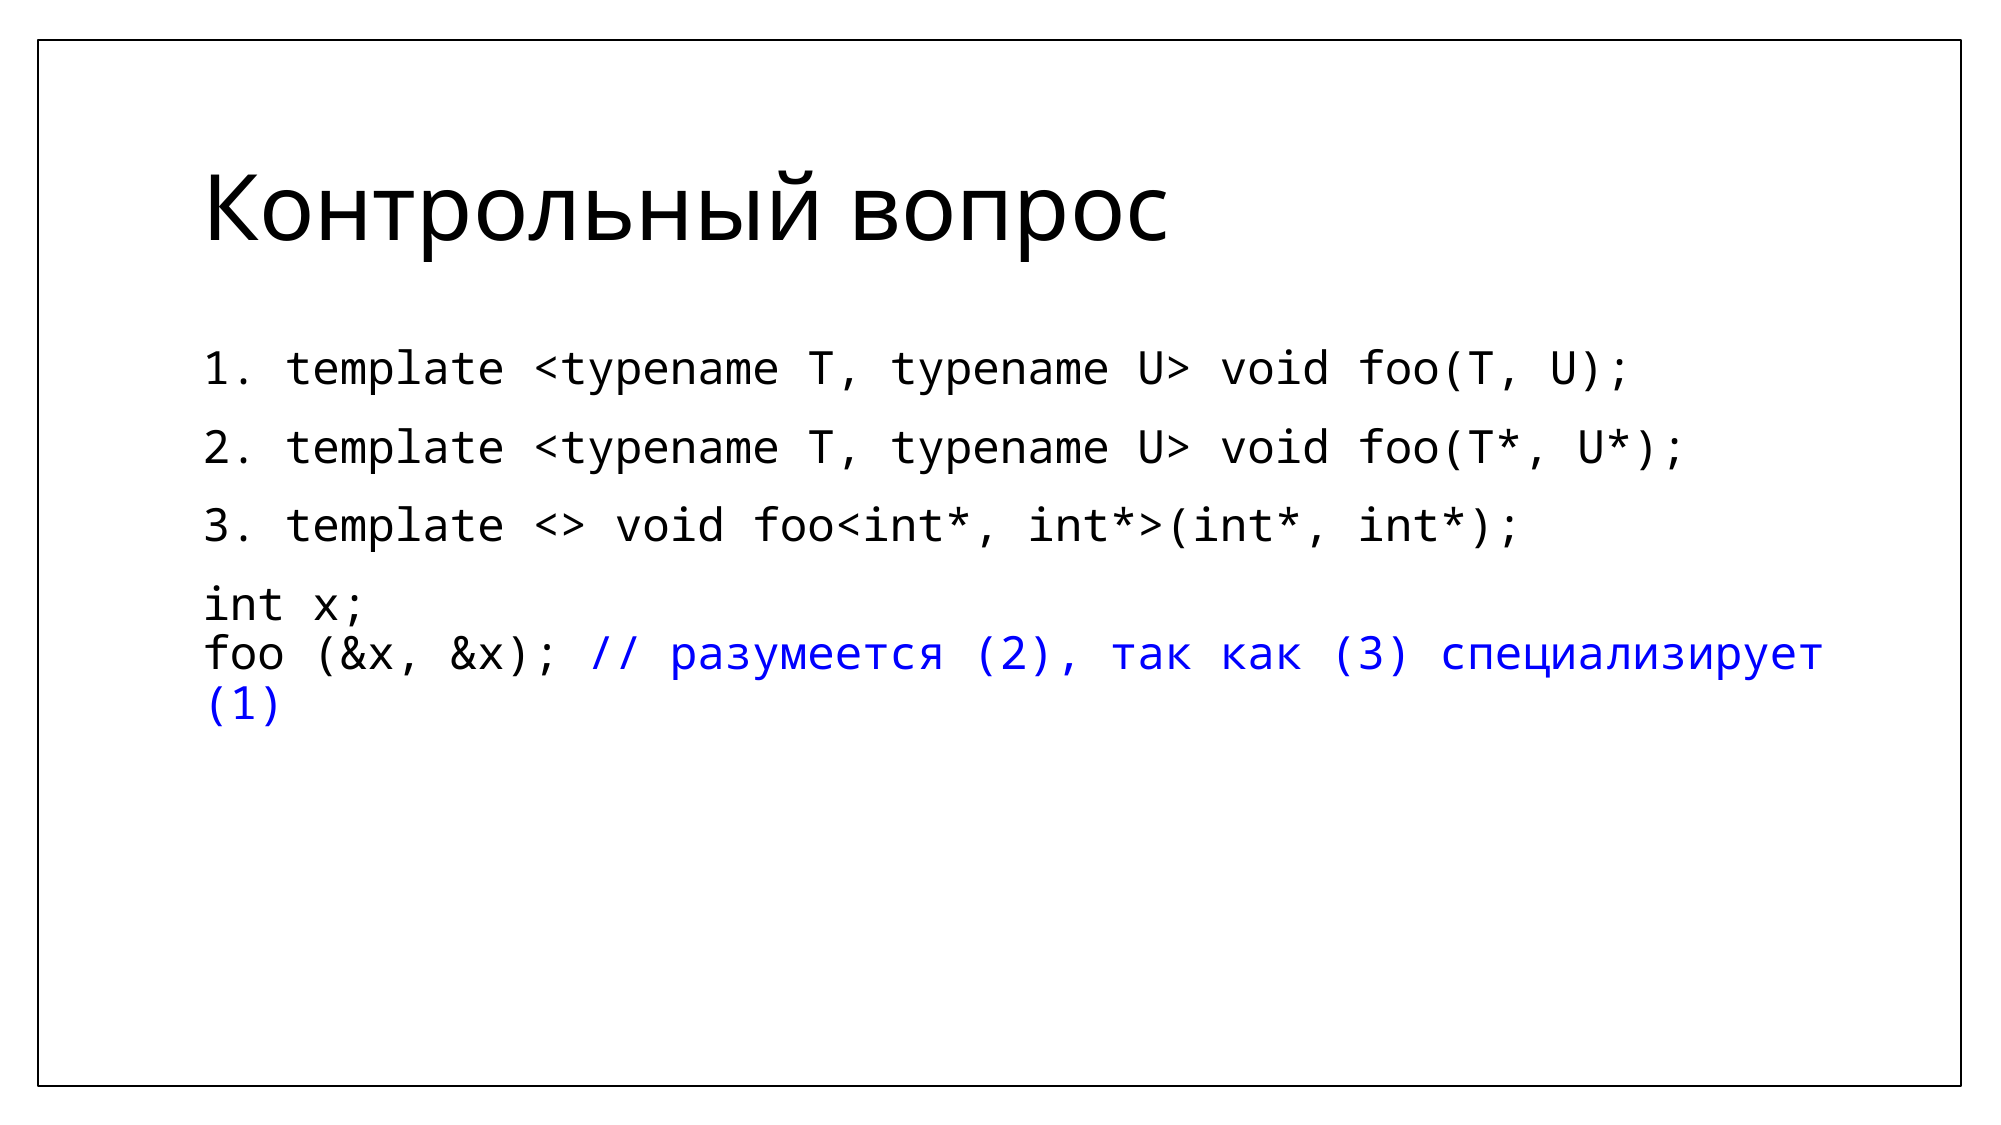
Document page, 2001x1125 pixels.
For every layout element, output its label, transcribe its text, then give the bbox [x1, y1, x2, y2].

title Контрольный вопрос [187, 99, 1808, 323]
list 1. template <typename T, typename U> void foo(T, U); 2. template <typename T, typename U> void foo(T*, U*); 3. template <> void foo<int*, int*>(int*, int*); int x; foo (&x, &x); // разумеется (2), так как (3) специализирует (1) [187, 337, 1862, 1000]
